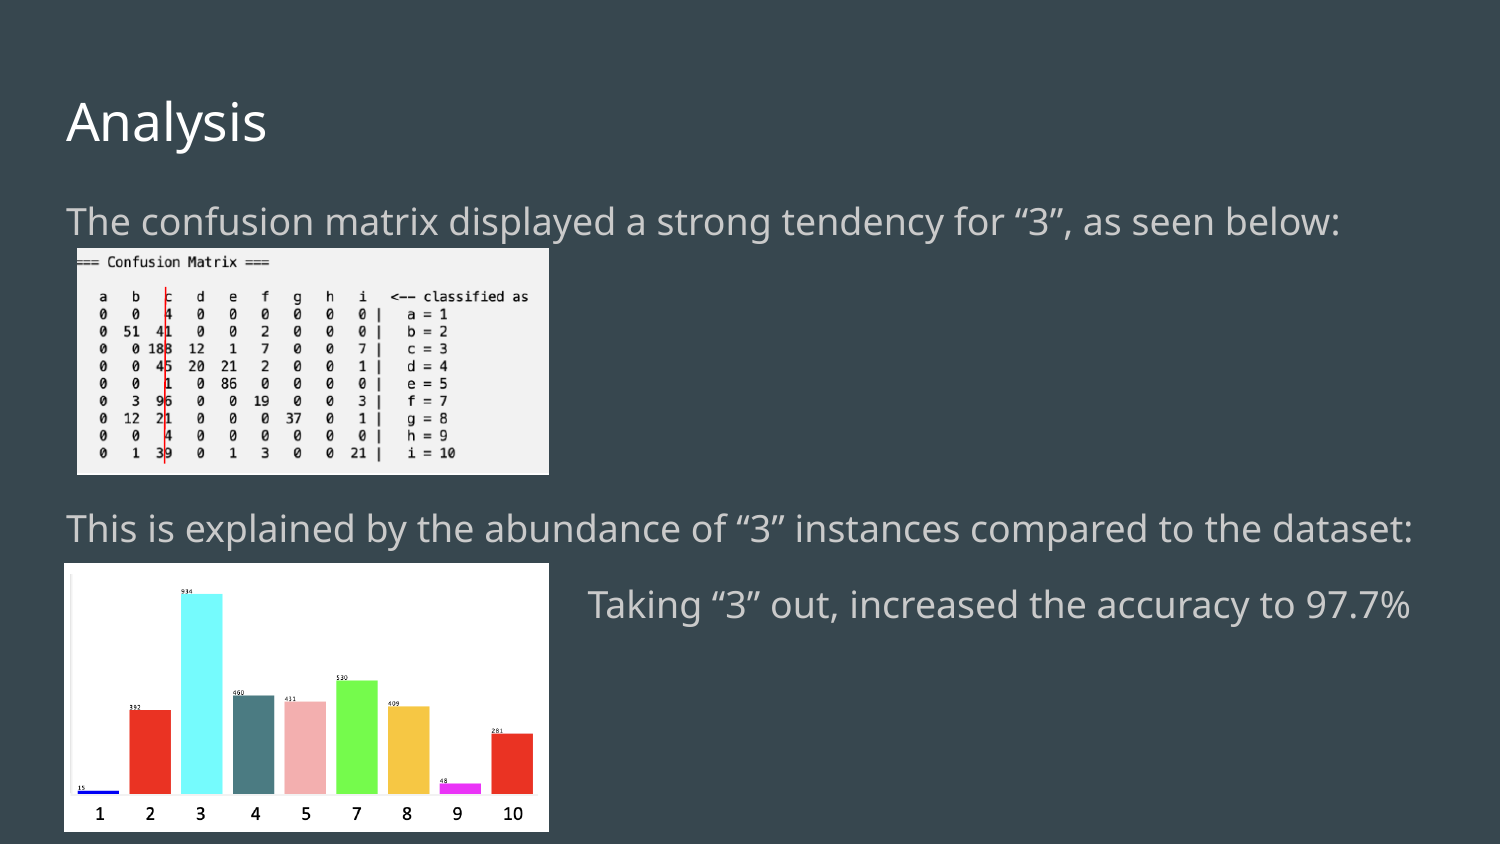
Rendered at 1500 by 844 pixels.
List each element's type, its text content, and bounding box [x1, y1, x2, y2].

picture [77, 248, 549, 475]
text_box Taking “3” out, increased the accuracy to 97.7% [572, 566, 1449, 814]
picture [64, 563, 549, 832]
title Analysis [51, 72, 1449, 167]
list The confusion matrix displayed a strong tendency for “3”, as seen below: This is explained by the abundance of “3” instances compared to the dataset: [51, 176, 1449, 737]
